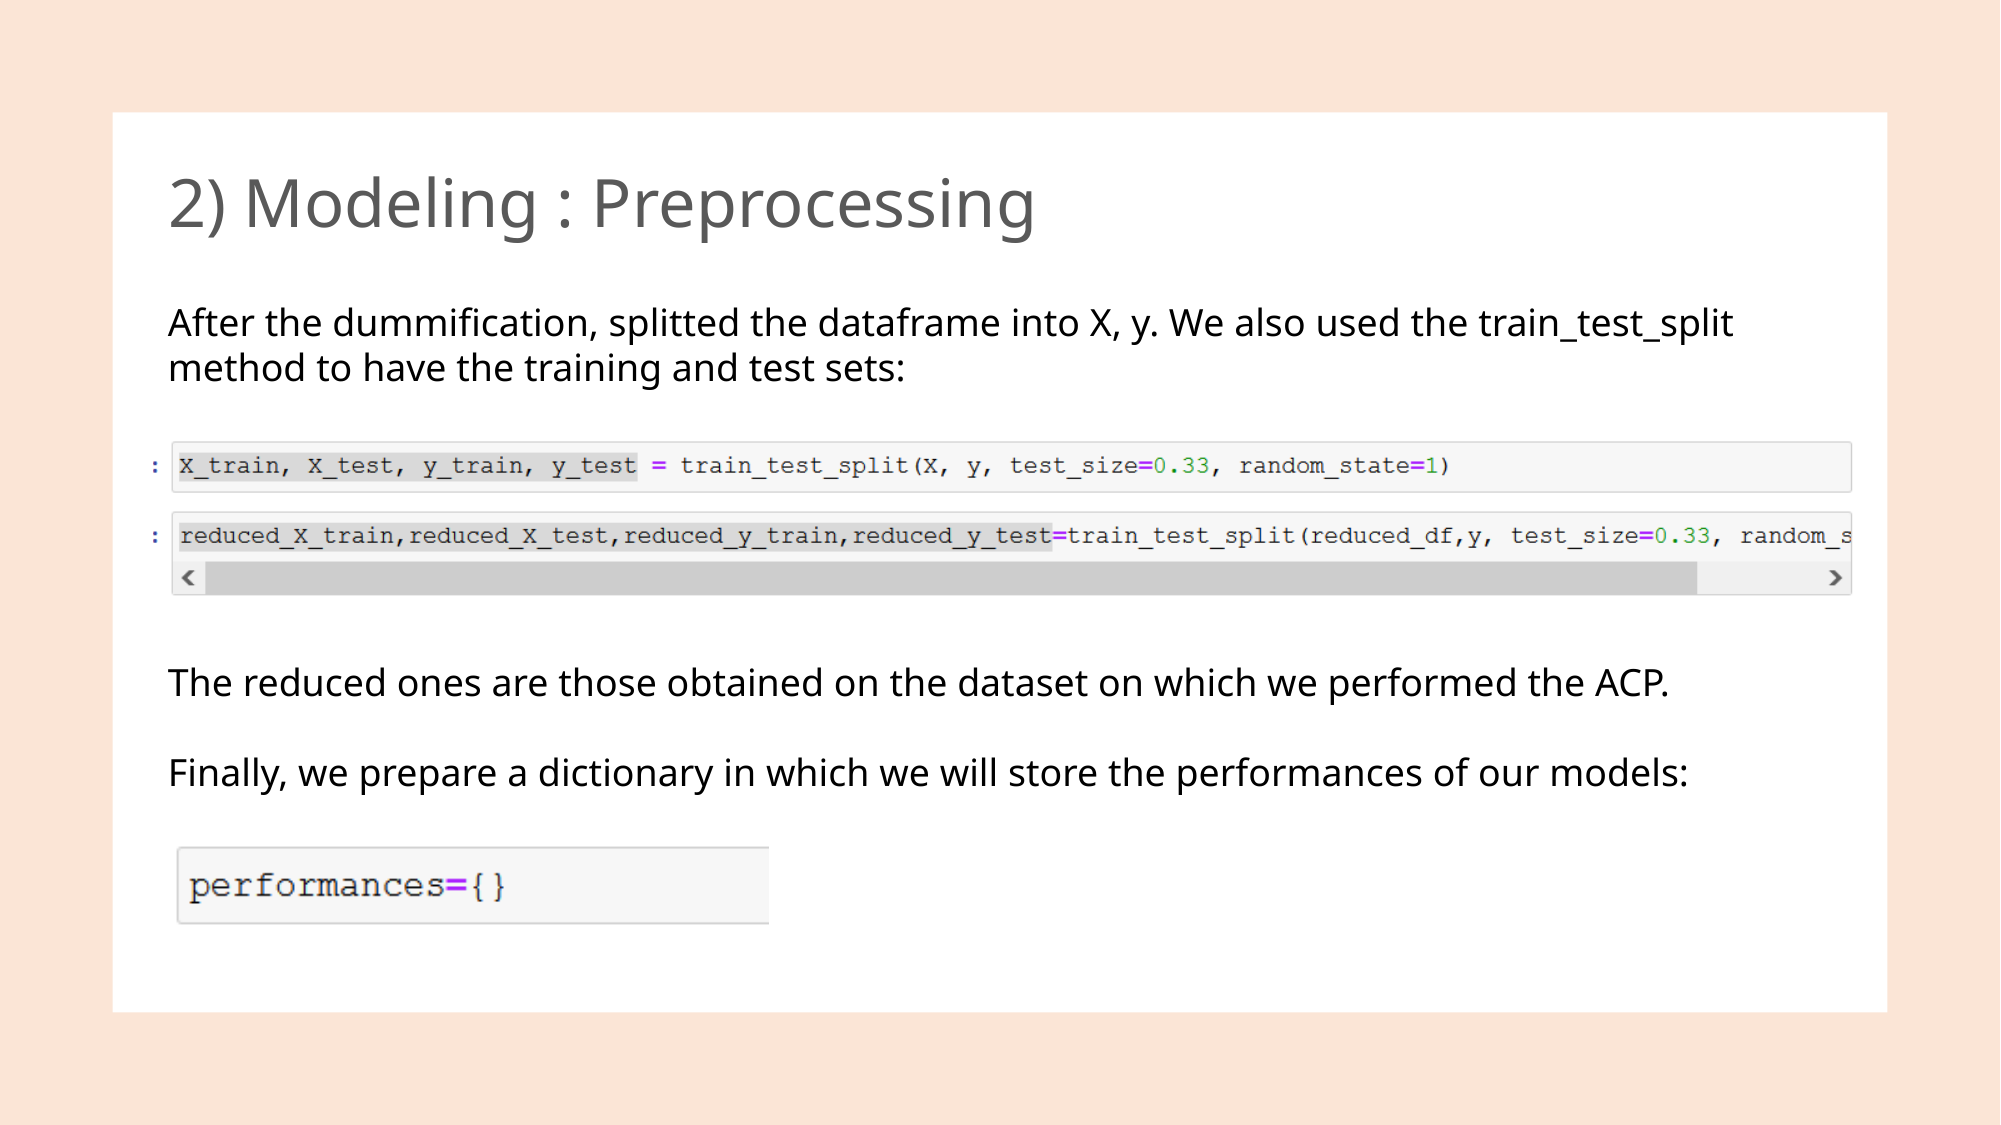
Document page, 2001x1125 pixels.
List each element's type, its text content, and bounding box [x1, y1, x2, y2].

text_box 2) Modeling : Preprocessing [153, 154, 1815, 250]
text_box After the dummification, splitted the dataframe into X, y. We also used the train_test_split method to have the training and test sets: The reduced ones are those obtained on the dataset on which we performed the ACP. Finally, we prepare a dictionary in which we will store the performances of our models: [153, 291, 1854, 429]
text_box After the dummification, splitted the dataframe into X, y. We also used the train_test_split method to have the training and test sets: The reduced ones are those obtained on the dataset on which we performed the ACP. Finally, we prepare a dictionary in which we will store the performances of our models: [153, 608, 1854, 892]
picture [153, 429, 1881, 608]
text_box [0, 0, 2000, 1125]
picture [166, 832, 769, 955]
text_box [111, 111, 1888, 1013]
